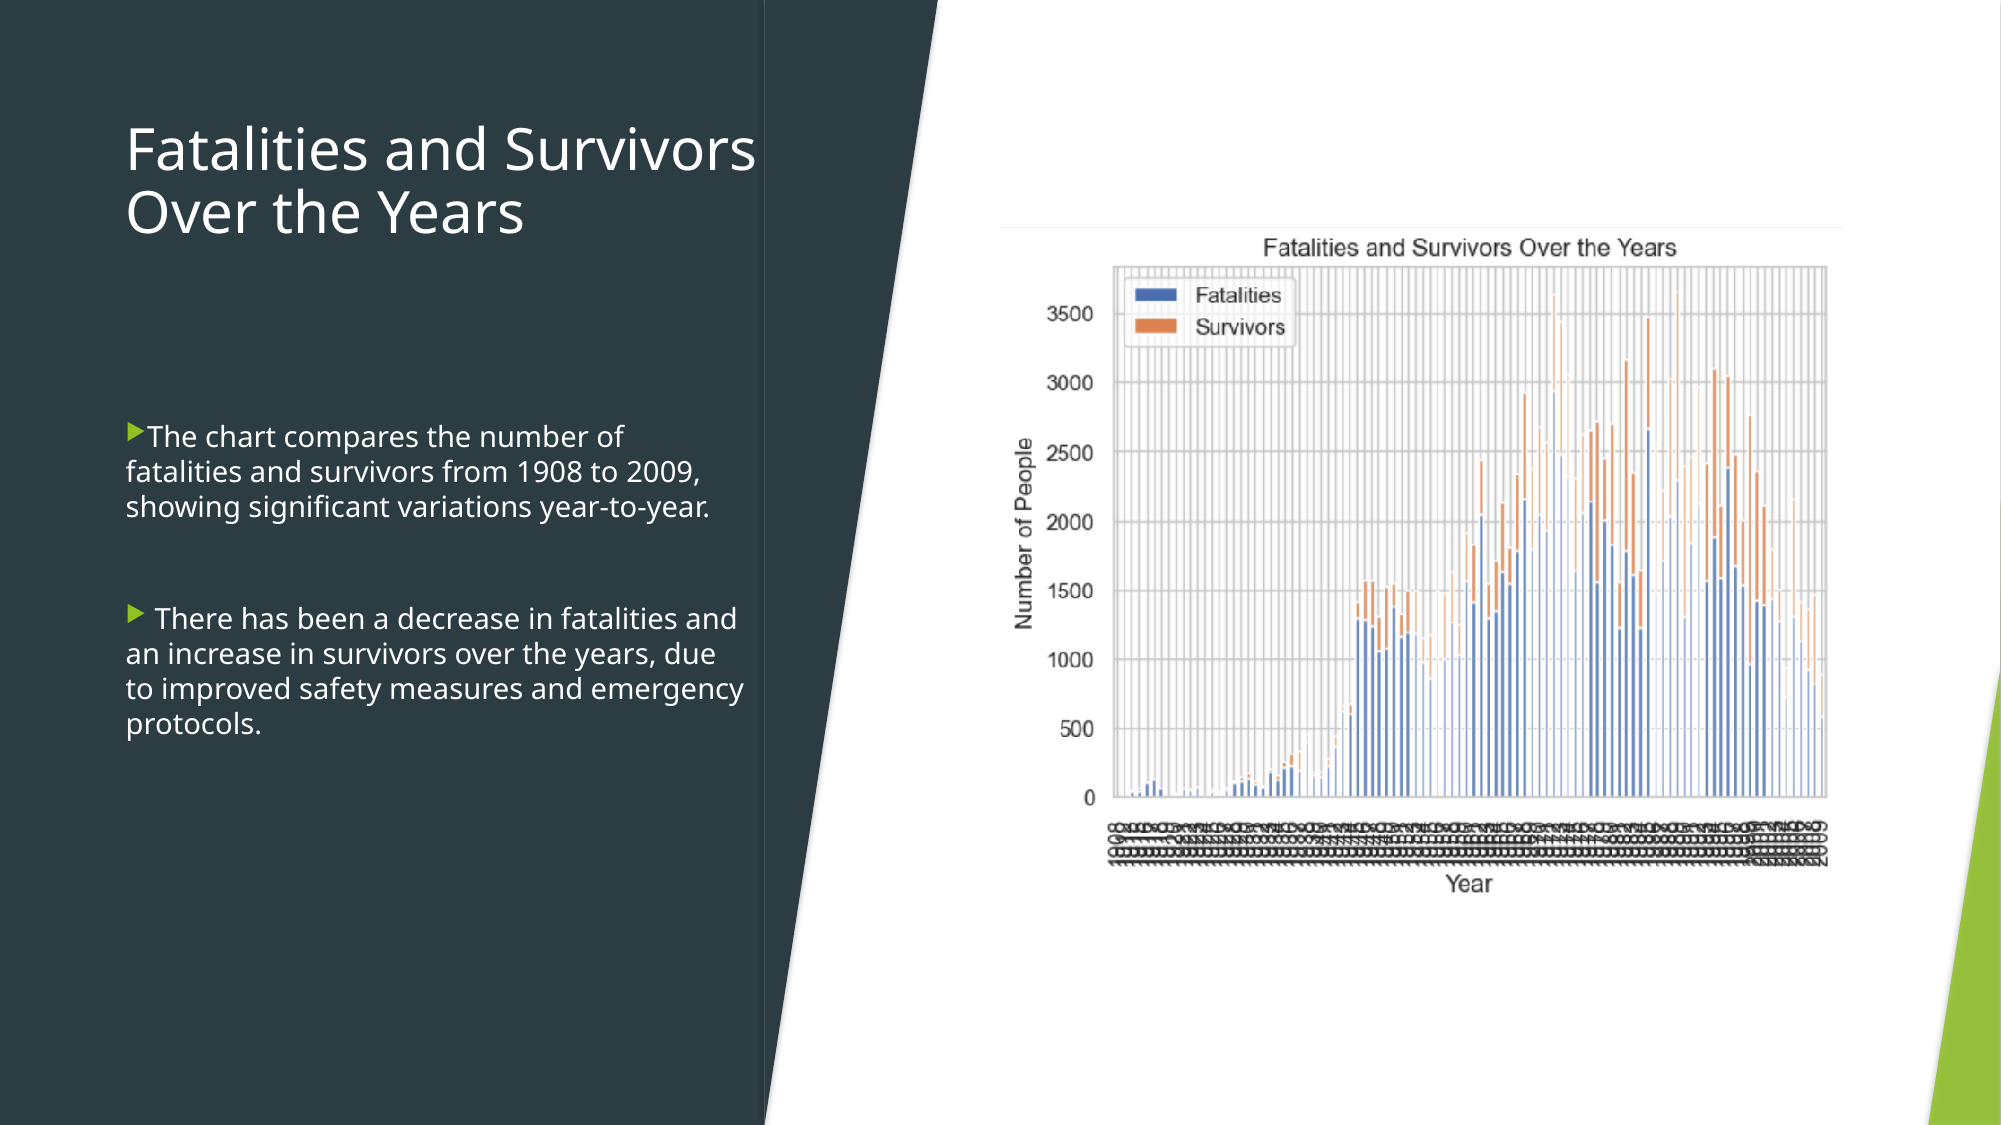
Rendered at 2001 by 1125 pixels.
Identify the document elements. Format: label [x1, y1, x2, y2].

text_box [0, 0, 2000, 1125]
list [999, 226, 1845, 897]
